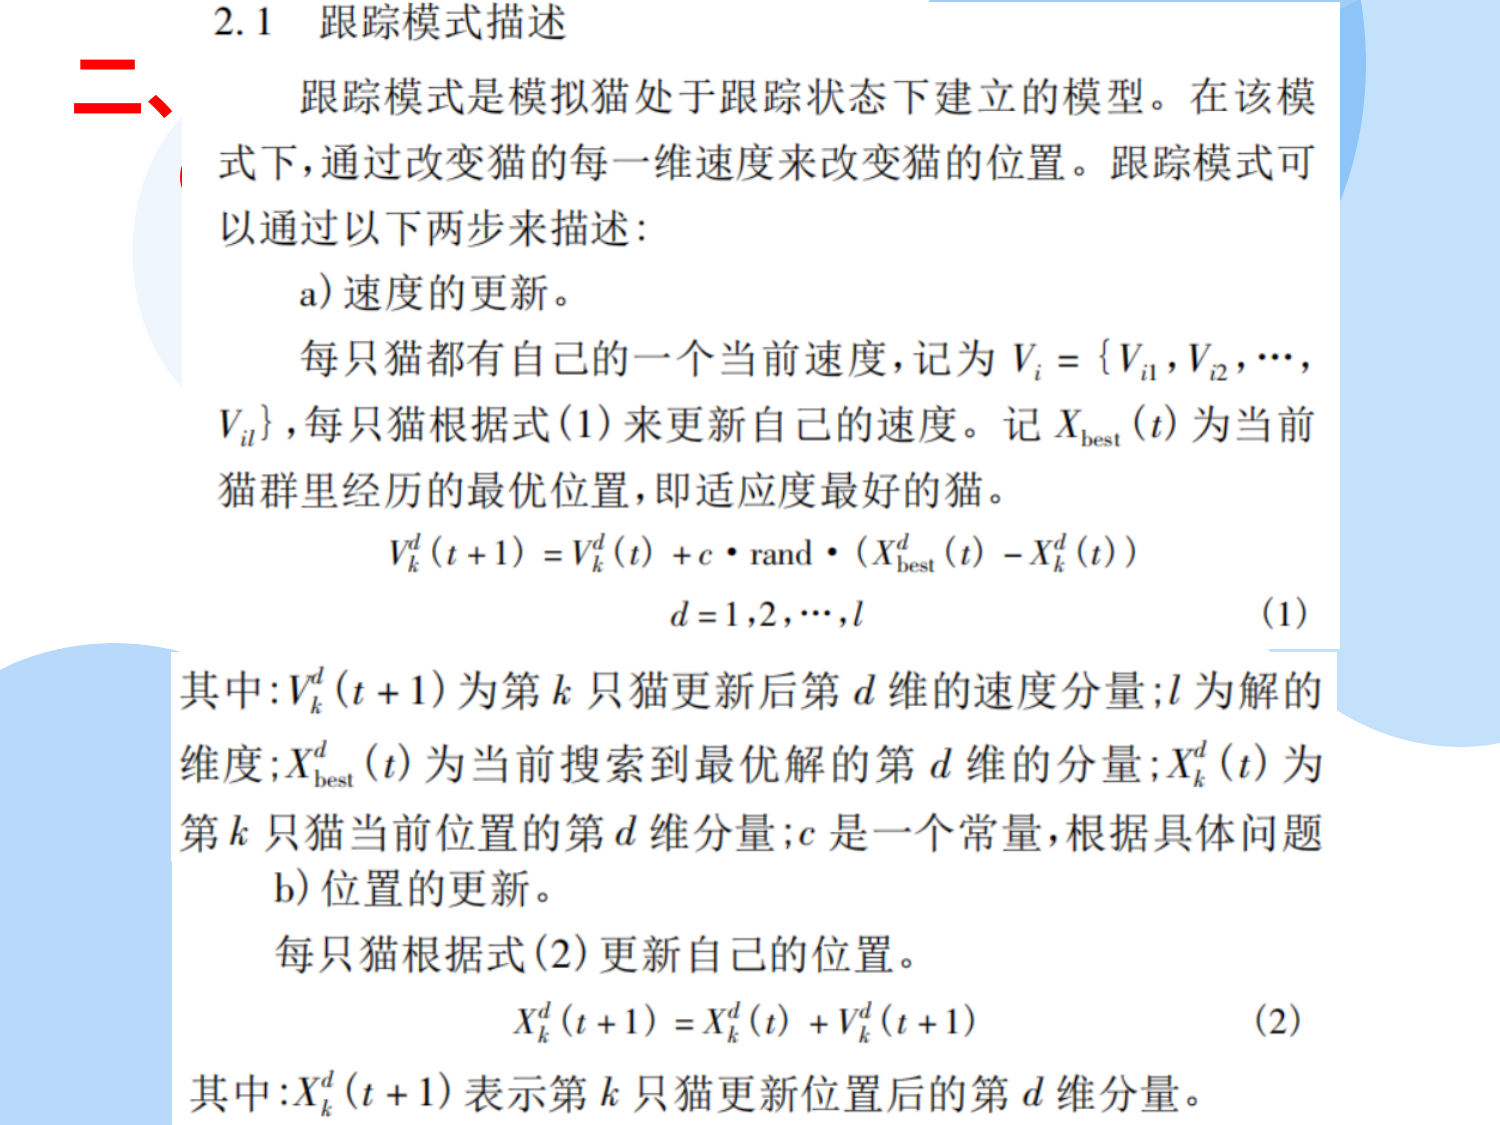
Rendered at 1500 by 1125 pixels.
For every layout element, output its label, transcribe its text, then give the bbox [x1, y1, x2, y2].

picture [182, 2, 1340, 649]
picture [171, 652, 1337, 1125]
text_box 二、CSO [29, 30, 182, 226]
